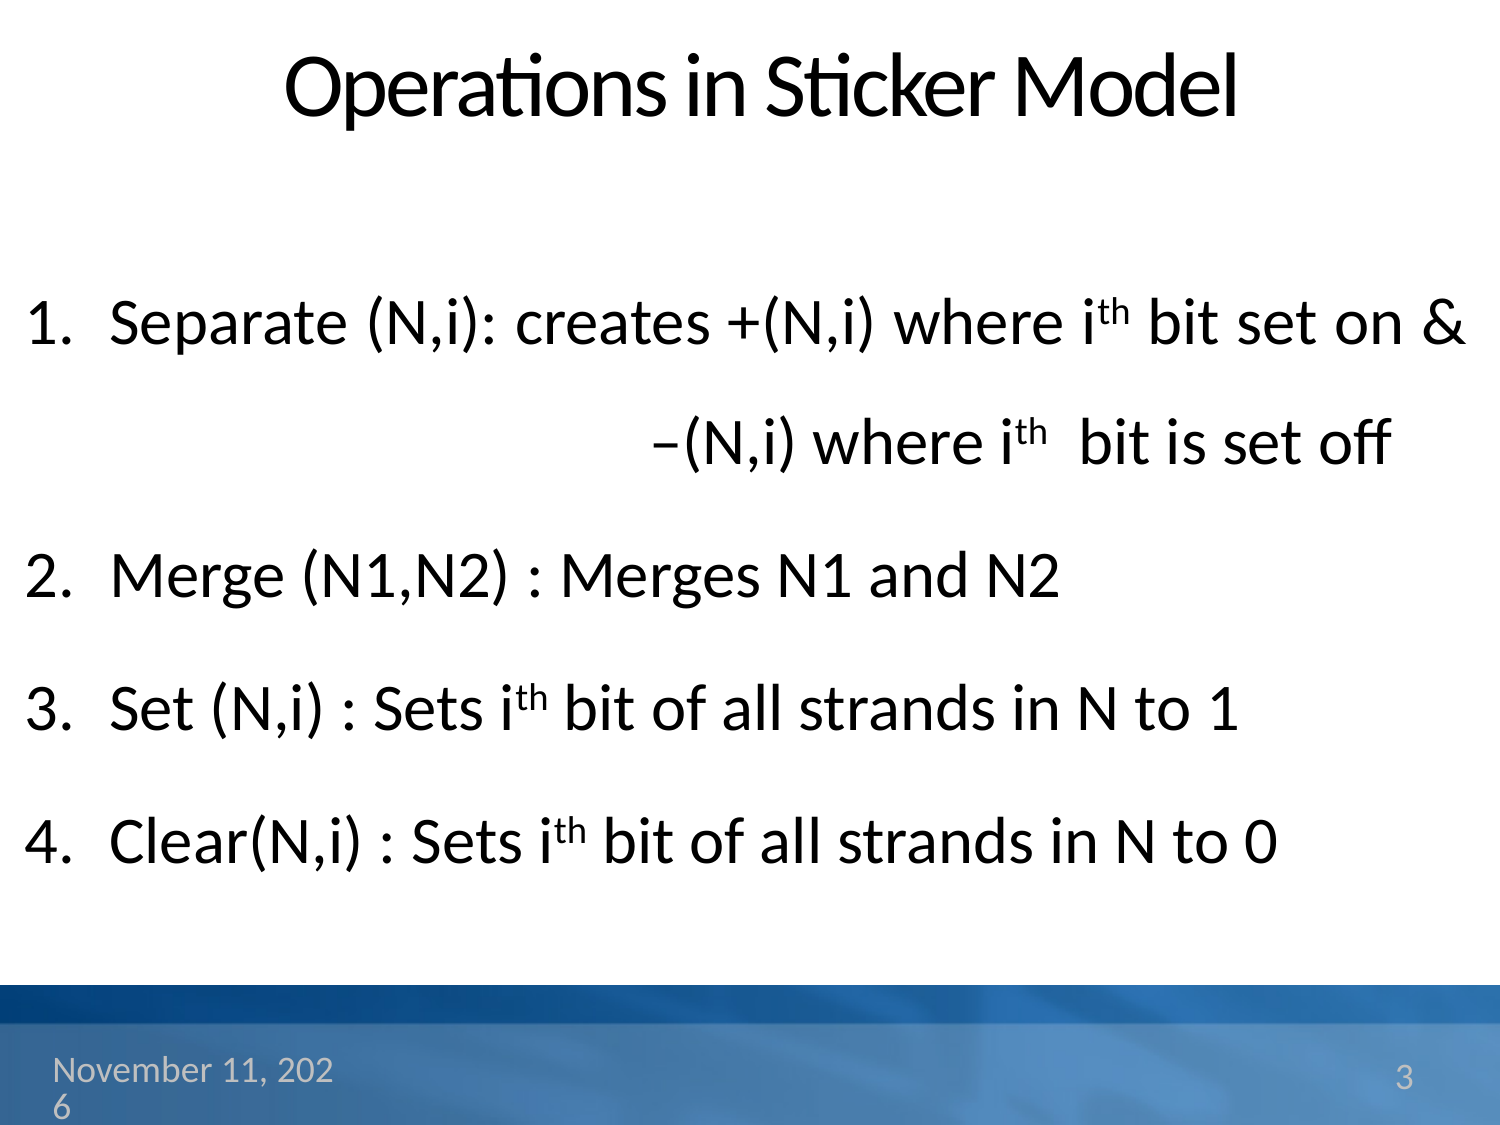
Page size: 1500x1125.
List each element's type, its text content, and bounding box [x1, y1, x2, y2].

title Operations in Sticker Model [24, 37, 1500, 138]
list Separate (N,i): creates +(N,i) where ith bit set on & –(N,i) where ith bit is set off Merge (N1,N2) : Merges N1 and N2 Set (N,i) : Sets ith bit of all strands in N to 1 Clear(N,i) : Sets ith bit of all strands in N to 0 [24, 237, 1475, 892]
picture [0, 985, 1500, 1125]
